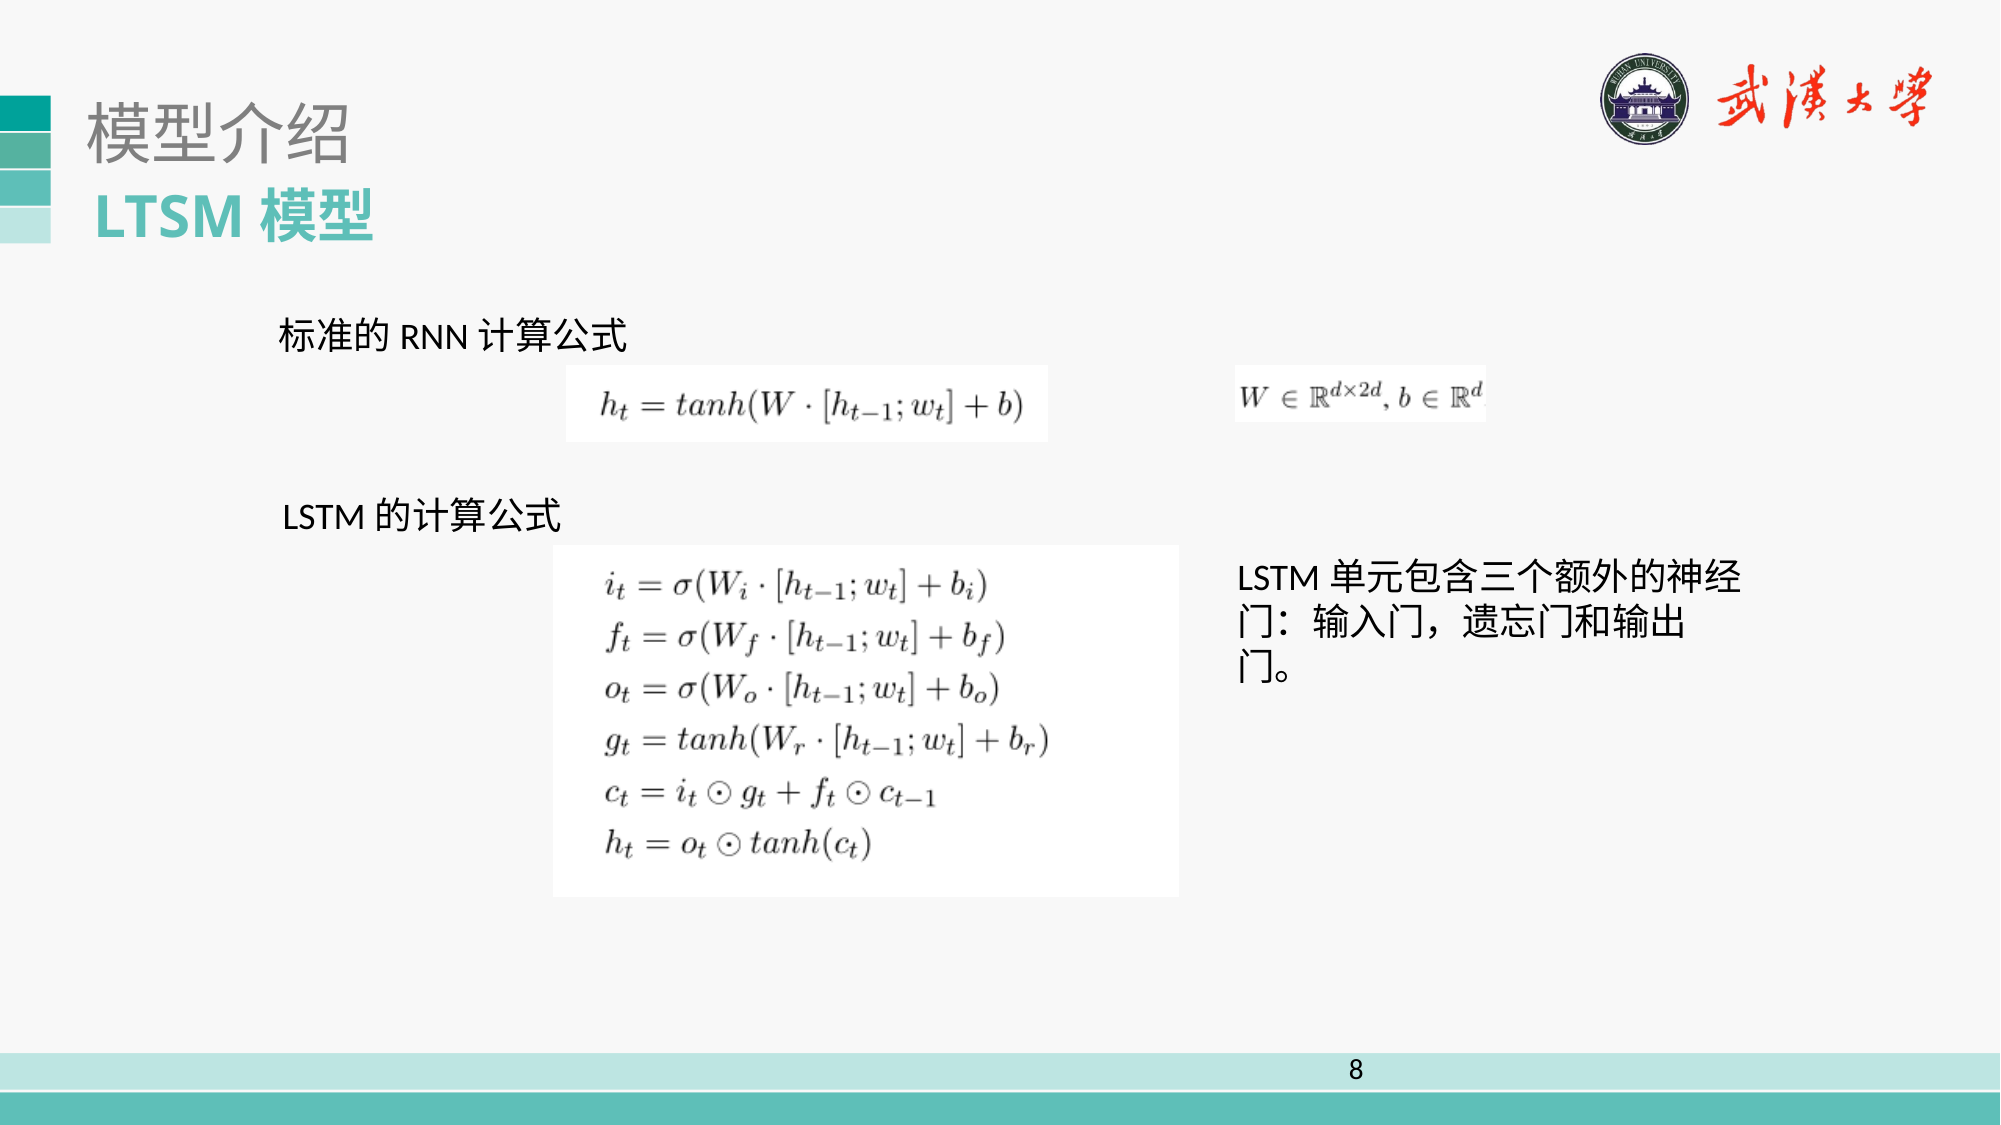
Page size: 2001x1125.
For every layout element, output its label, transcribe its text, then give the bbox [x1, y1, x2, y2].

slide_number 8 [1334, 1042, 1872, 1103]
text_box LSTM单元包含三个额外的神经门：输入门，遗忘门和输出门。 [1222, 545, 1771, 695]
picture [566, 365, 1048, 442]
picture [553, 545, 1179, 897]
text_box LSTM的计算公式 [267, 484, 577, 545]
picture [1711, 58, 1932, 137]
list LTSM模型 [78, 179, 1237, 263]
picture [1235, 365, 1486, 422]
title 模型介绍 [68, 91, 1546, 172]
picture [1600, 53, 1689, 145]
text_box 标准的RNN计算公式 [263, 304, 643, 365]
